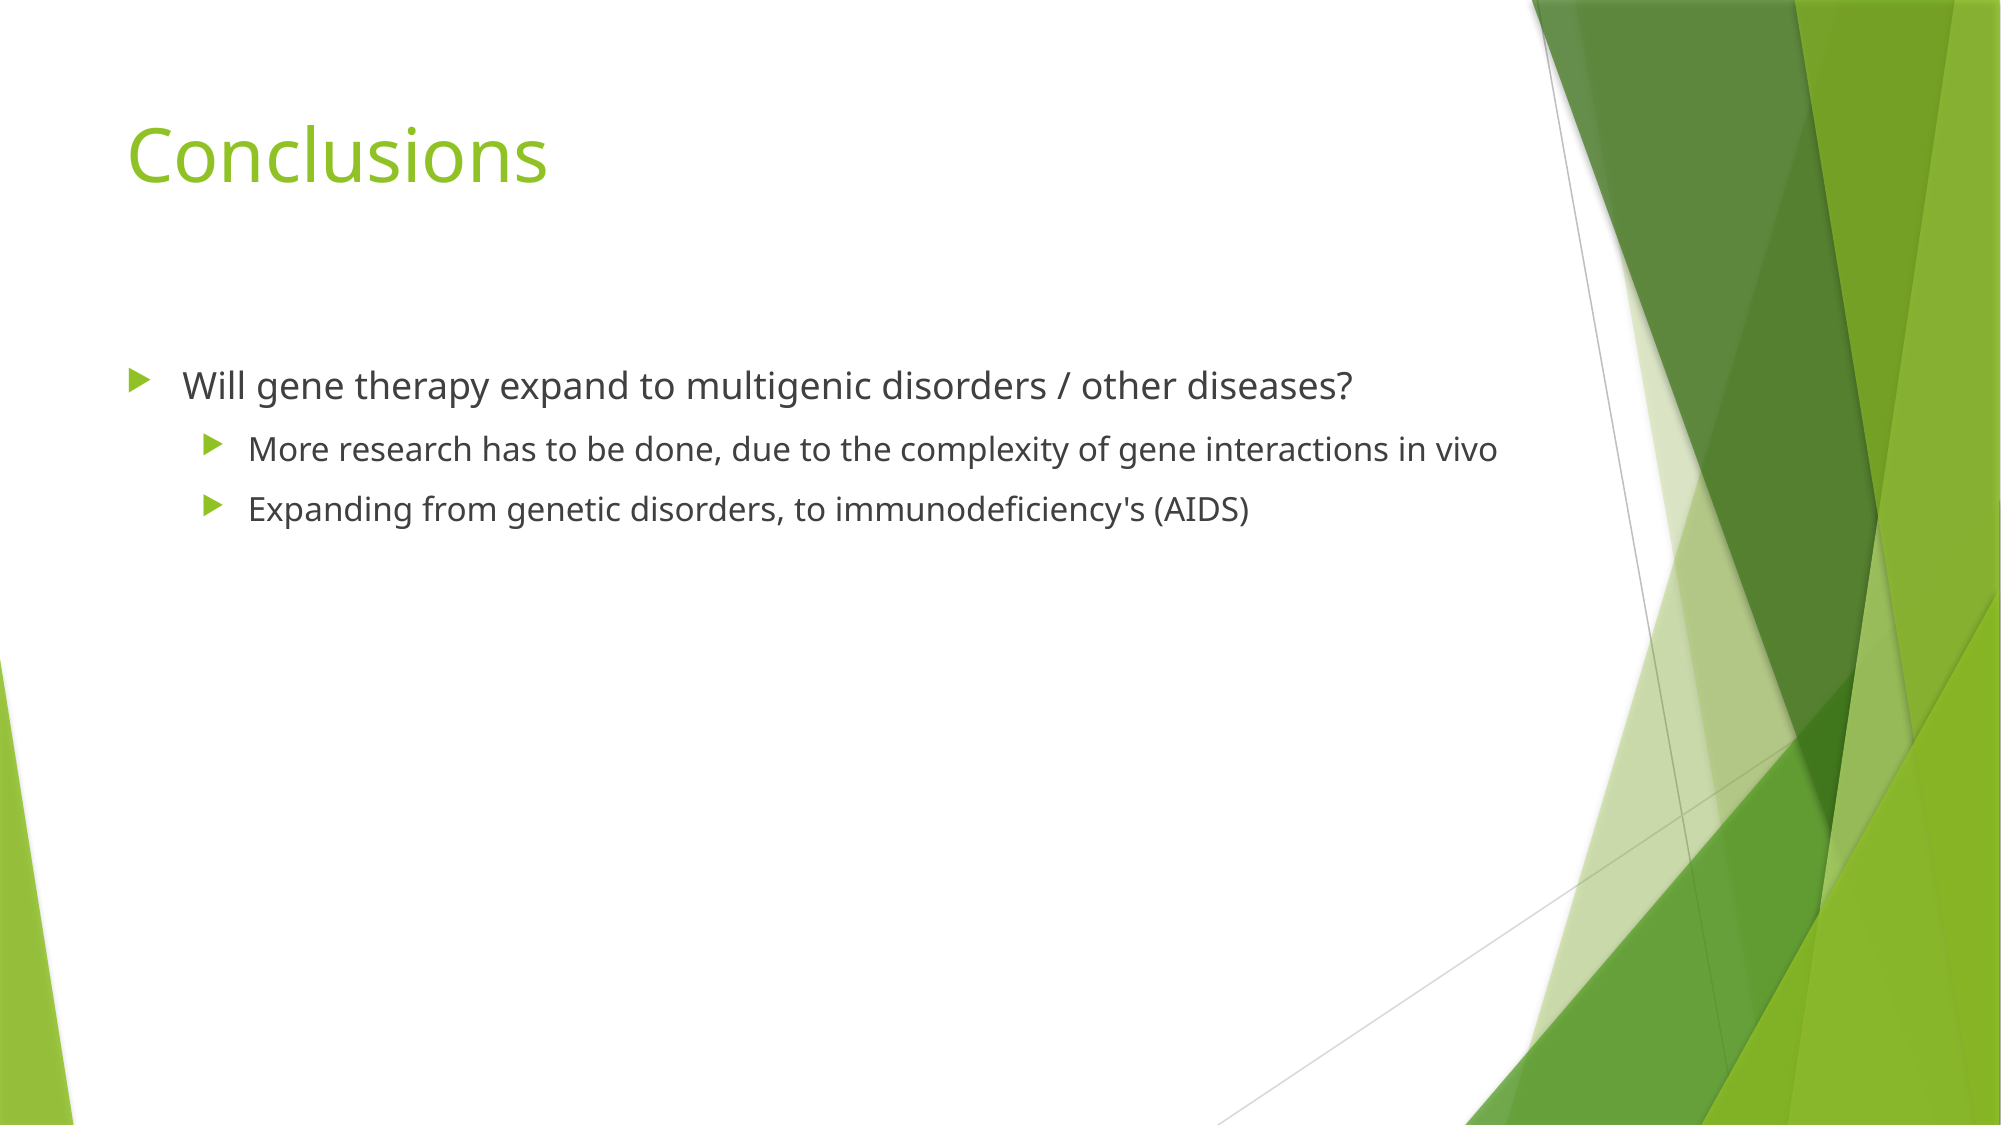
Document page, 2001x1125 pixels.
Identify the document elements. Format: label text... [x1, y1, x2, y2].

title Conclusions [111, 99, 1522, 317]
list Will gene therapy expand to multigenic disorders / other diseases? More research has to be done, due to the complexity of gene interactions in vivo Expanding from genetic disorders, to immunodeficiency's (AIDS) [111, 354, 1522, 992]
